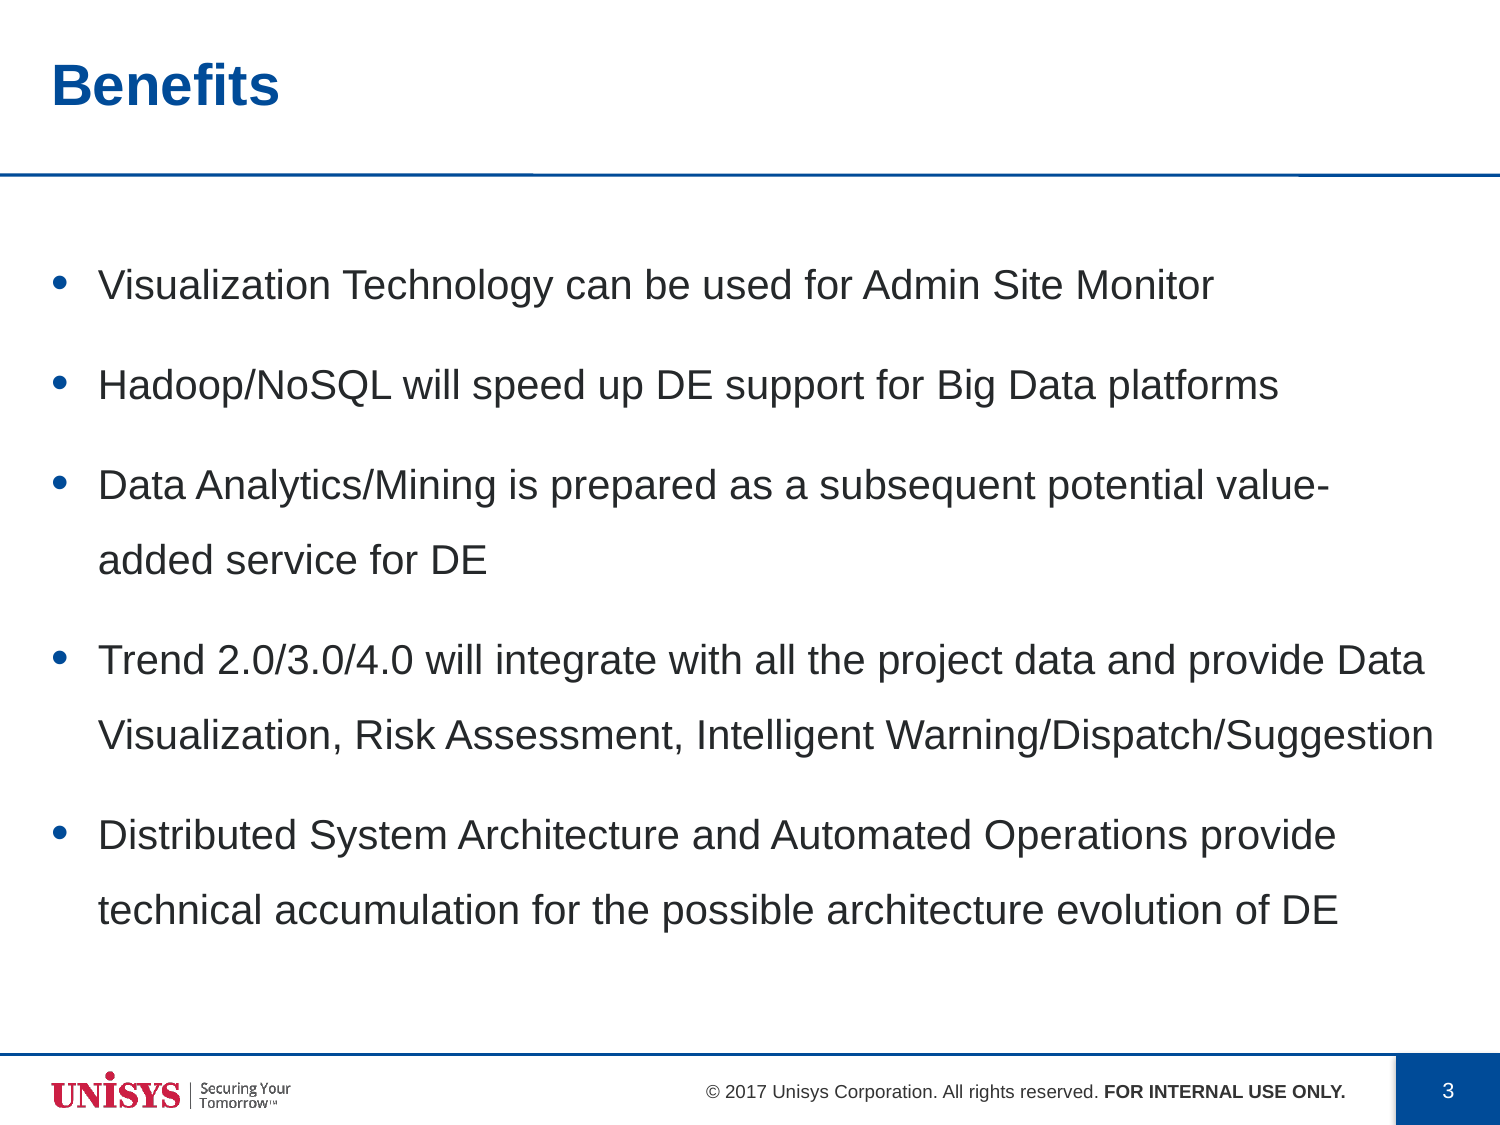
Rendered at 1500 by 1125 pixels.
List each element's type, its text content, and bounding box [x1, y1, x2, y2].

picture [21, 1054, 330, 1125]
list Visualization Technology can be used for Admin Site Monitor Hadoop/NoSQL will speed up DE support for Big Data platforms Data Analytics/Mining is prepared as a subsequent potential value-added service for DE Trend 2.0/3.0/4.0 will integrate with all the project data and provide Data Visualization, Risk Assessment, Intelligent Warning/Dispatch/Suggestion Distributed System Architecture and Automated Operations provide technical accumulation for the possible architecture evolution of DE [50, 224, 1447, 1013]
title Benefits [50, 0, 1447, 175]
